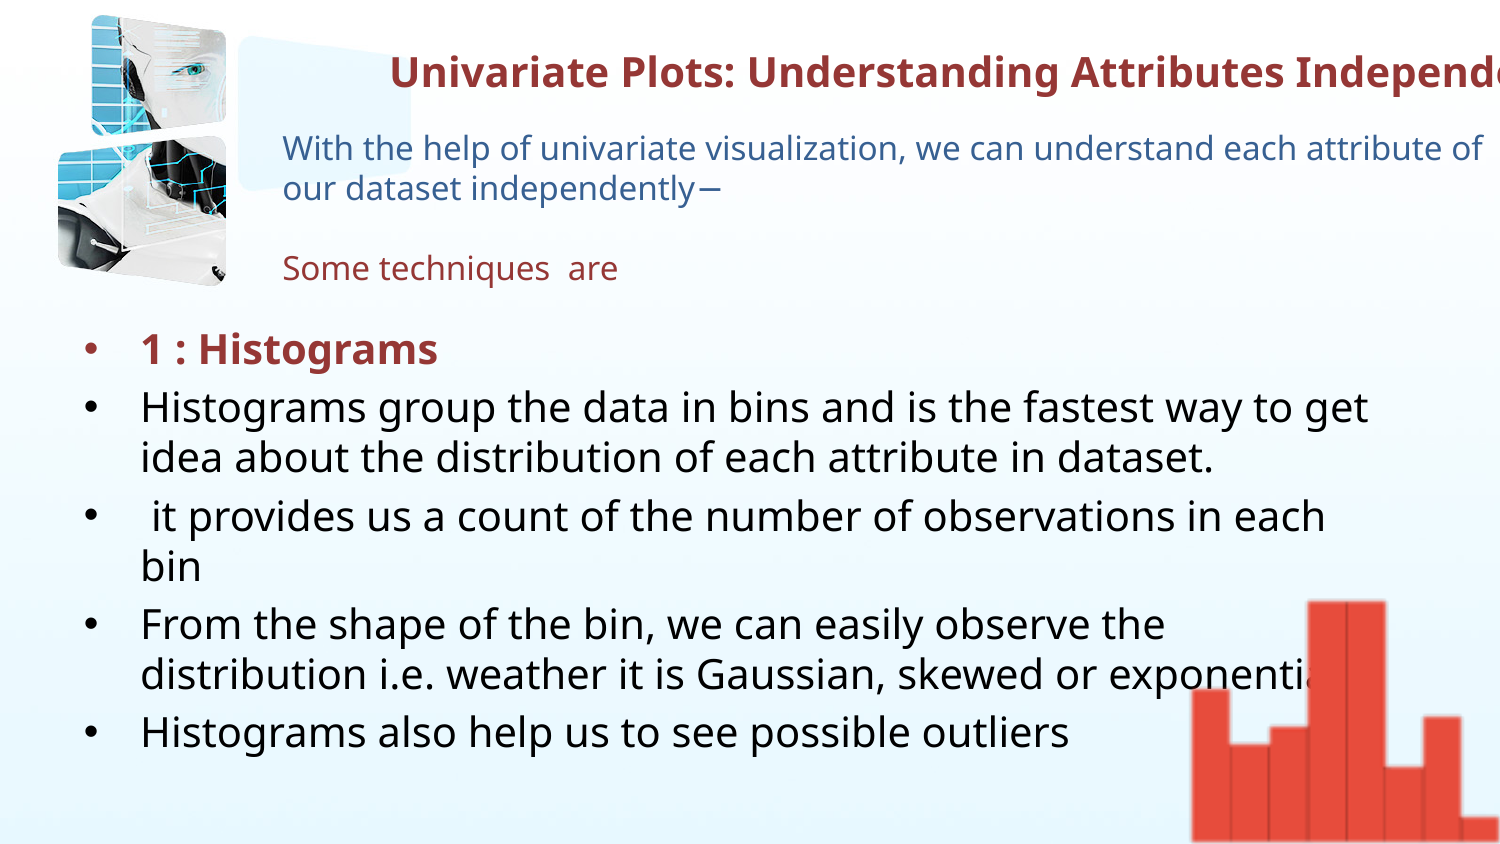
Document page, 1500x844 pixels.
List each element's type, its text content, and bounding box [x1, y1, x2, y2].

picture [0, 0, 1500, 844]
title Univariate Plots: Understanding Attributes Independently [374, 83, 1500, 119]
text_box With the help of univariate visualization, we can understand each attribute of our dataset independently− Some techniques are [267, 119, 1500, 295]
list 1 : Histograms Histograms group the data in bins and is the fastest way to get idea about the distribution of each attribute in dataset. it provides us a count of the number of observations in each bin From the shape of the bin, we can easily observe the distribution i.e. weather it is Gaussian, skewed or exponential Histograms also help us to see possible outliers [68, 315, 1396, 844]
